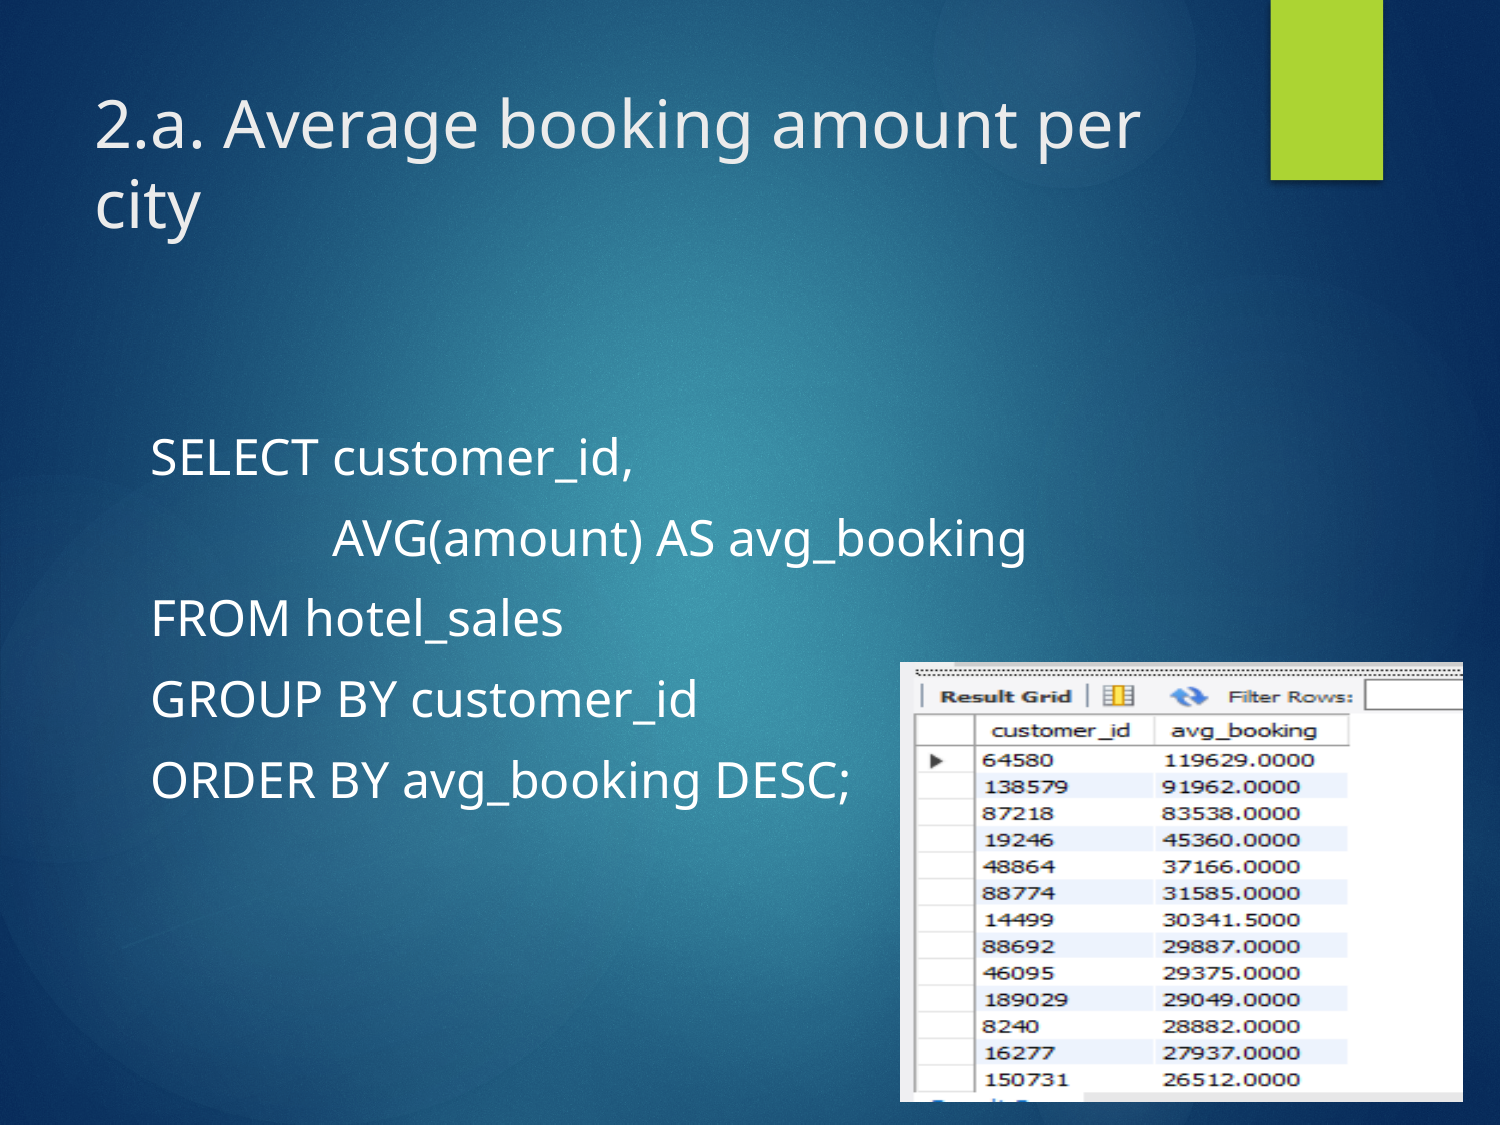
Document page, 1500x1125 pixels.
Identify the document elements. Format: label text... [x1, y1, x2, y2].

title 2.a. Average booking amount per city [79, 74, 1237, 304]
list SELECT customer_id, AVG(amount) AS avg_booking FROM hotel_sales GROUP BY customer_id ORDER BY avg_booking DESC; [135, 336, 1237, 1025]
picture [899, 662, 1463, 1102]
